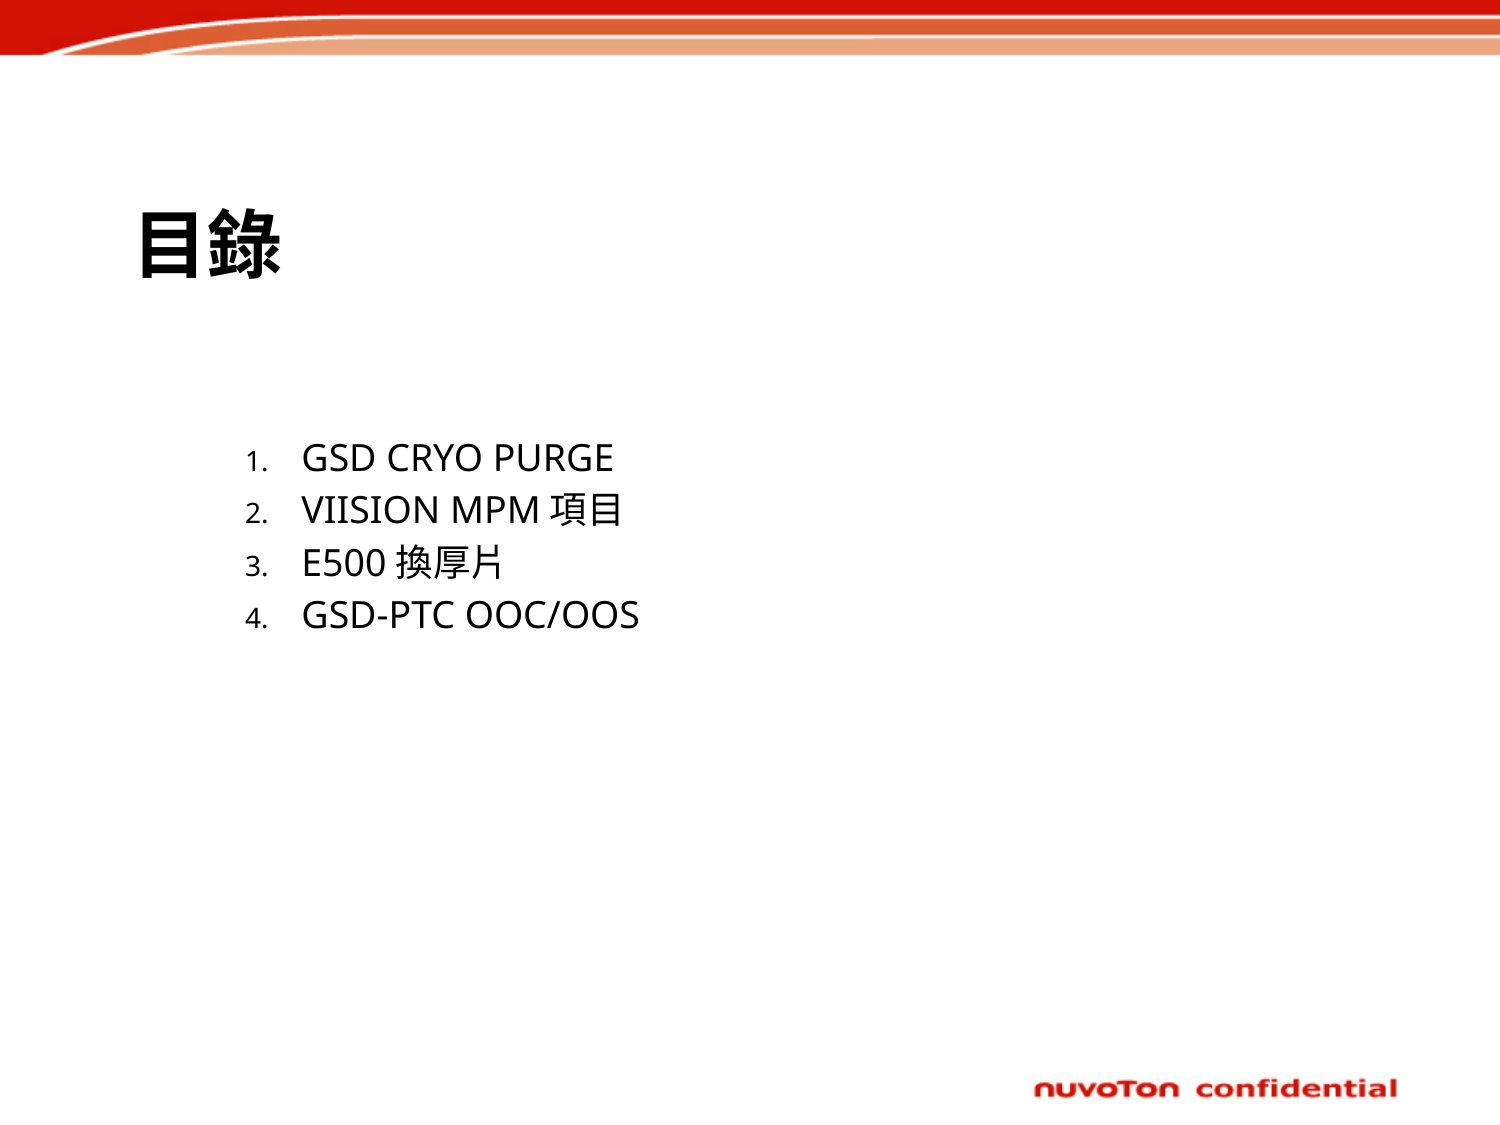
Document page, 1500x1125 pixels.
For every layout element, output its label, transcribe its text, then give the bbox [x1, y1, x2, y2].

picture [0, 0, 1500, 1125]
title 目錄 [117, 148, 1400, 337]
list GSD CRYO PURGE VIISION MPM項目 E500換厚片 GSD-PTC OOC/OOS [230, 373, 1400, 988]
